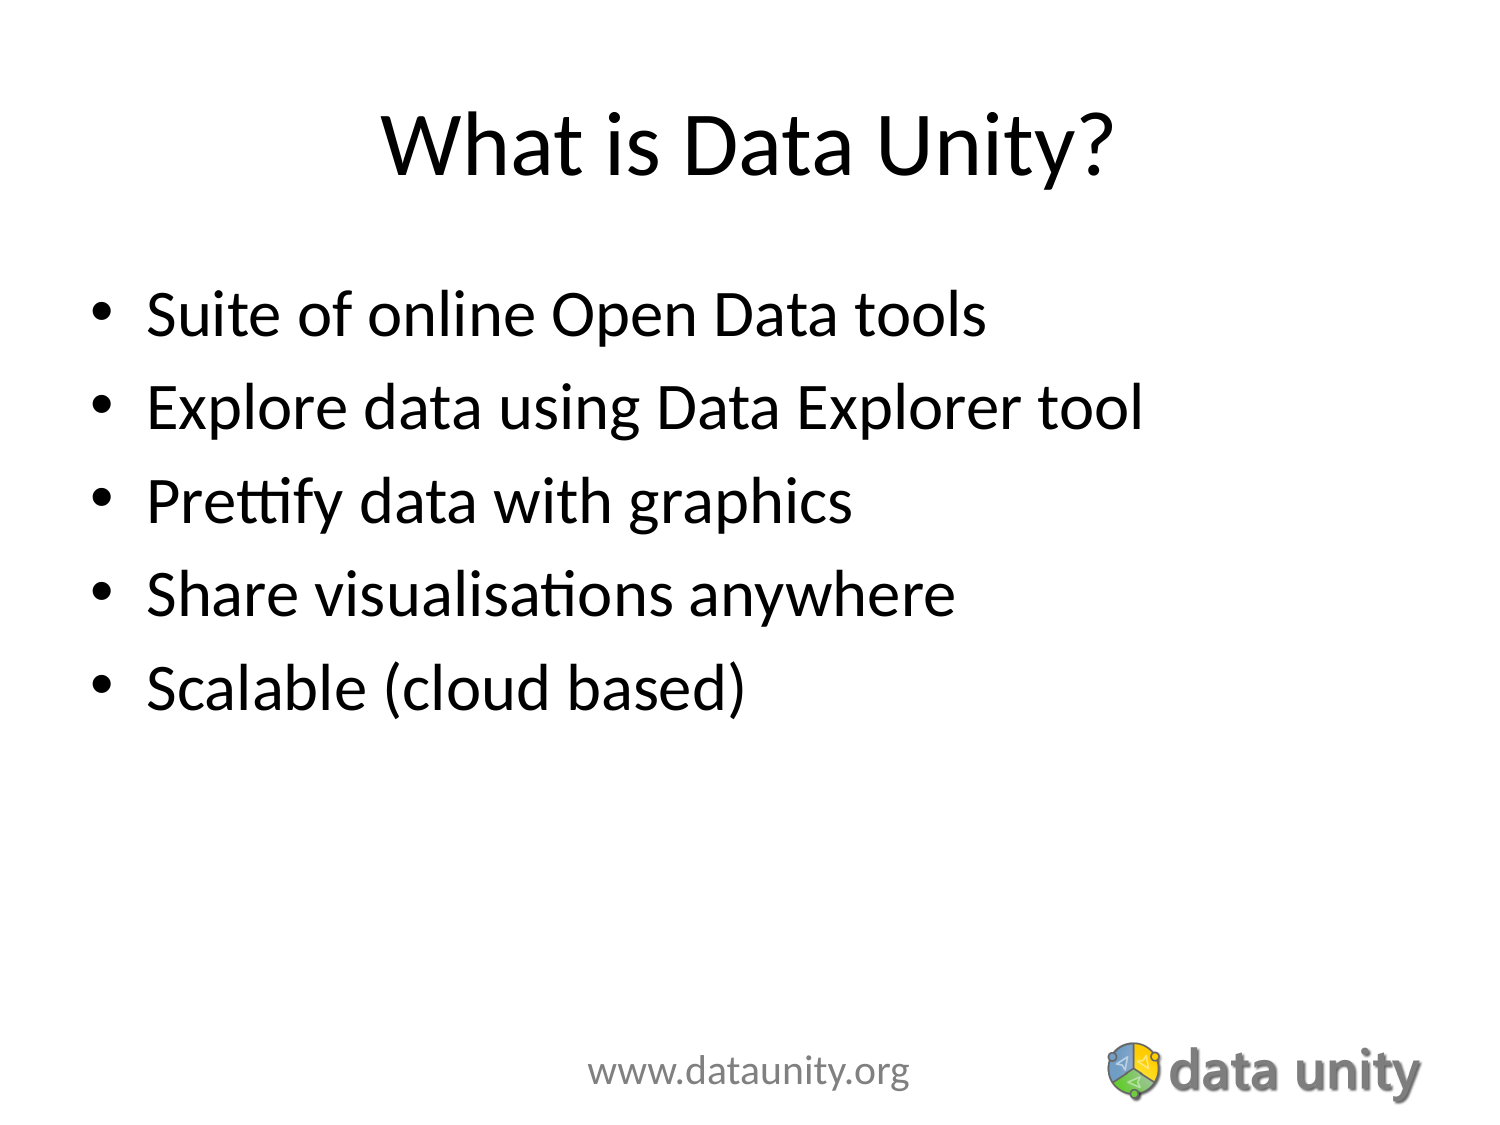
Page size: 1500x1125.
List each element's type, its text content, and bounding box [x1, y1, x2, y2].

title What is Data Unity? [75, 45, 1425, 233]
list Suite of online Open Data tools Explore data using Data Explorer tool Prettify data with graphics Share visualisations anywhere Scalable (cloud based) [75, 262, 1425, 1005]
picture [1104, 1040, 1425, 1106]
